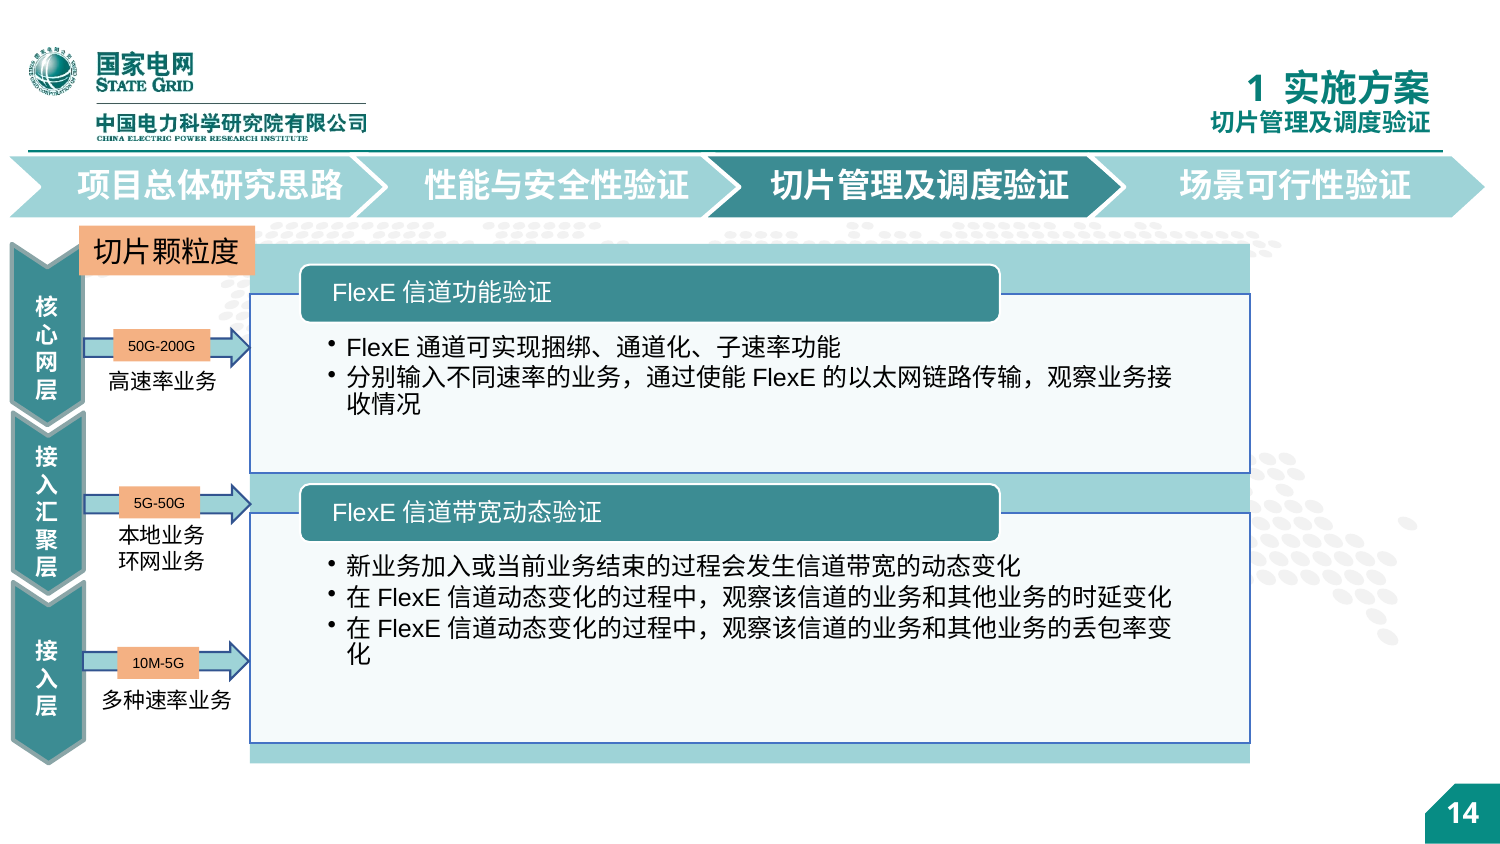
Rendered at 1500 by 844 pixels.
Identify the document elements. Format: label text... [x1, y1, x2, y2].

text_box [85, 337, 113, 358]
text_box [84, 485, 251, 583]
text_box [249, 243, 1250, 764]
text_box 性能与安全性验证 [350, 154, 738, 220]
text_box 高速率业务 [93, 360, 233, 402]
slide_number 14 [1423, 783, 1500, 844]
text_box 场景可行性验证 [1088, 154, 1489, 220]
text_box [85, 650, 117, 672]
text_box 切片颗粒度 [79, 225, 256, 276]
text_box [11, 243, 85, 764]
title 1 实施方案 切片管理及调度验证 [667, 63, 1443, 154]
text_box 切片管理及调度验证 [701, 154, 1123, 220]
text_box [211, 326, 249, 367]
text_box 10M-5G [117, 646, 200, 679]
text_box 项目总体研究思路 [3, 154, 384, 220]
text_box 50G-200G [113, 329, 211, 360]
picture [29, 47, 366, 141]
text_box [200, 640, 249, 679]
text_box 多种速率业务 [86, 679, 248, 721]
